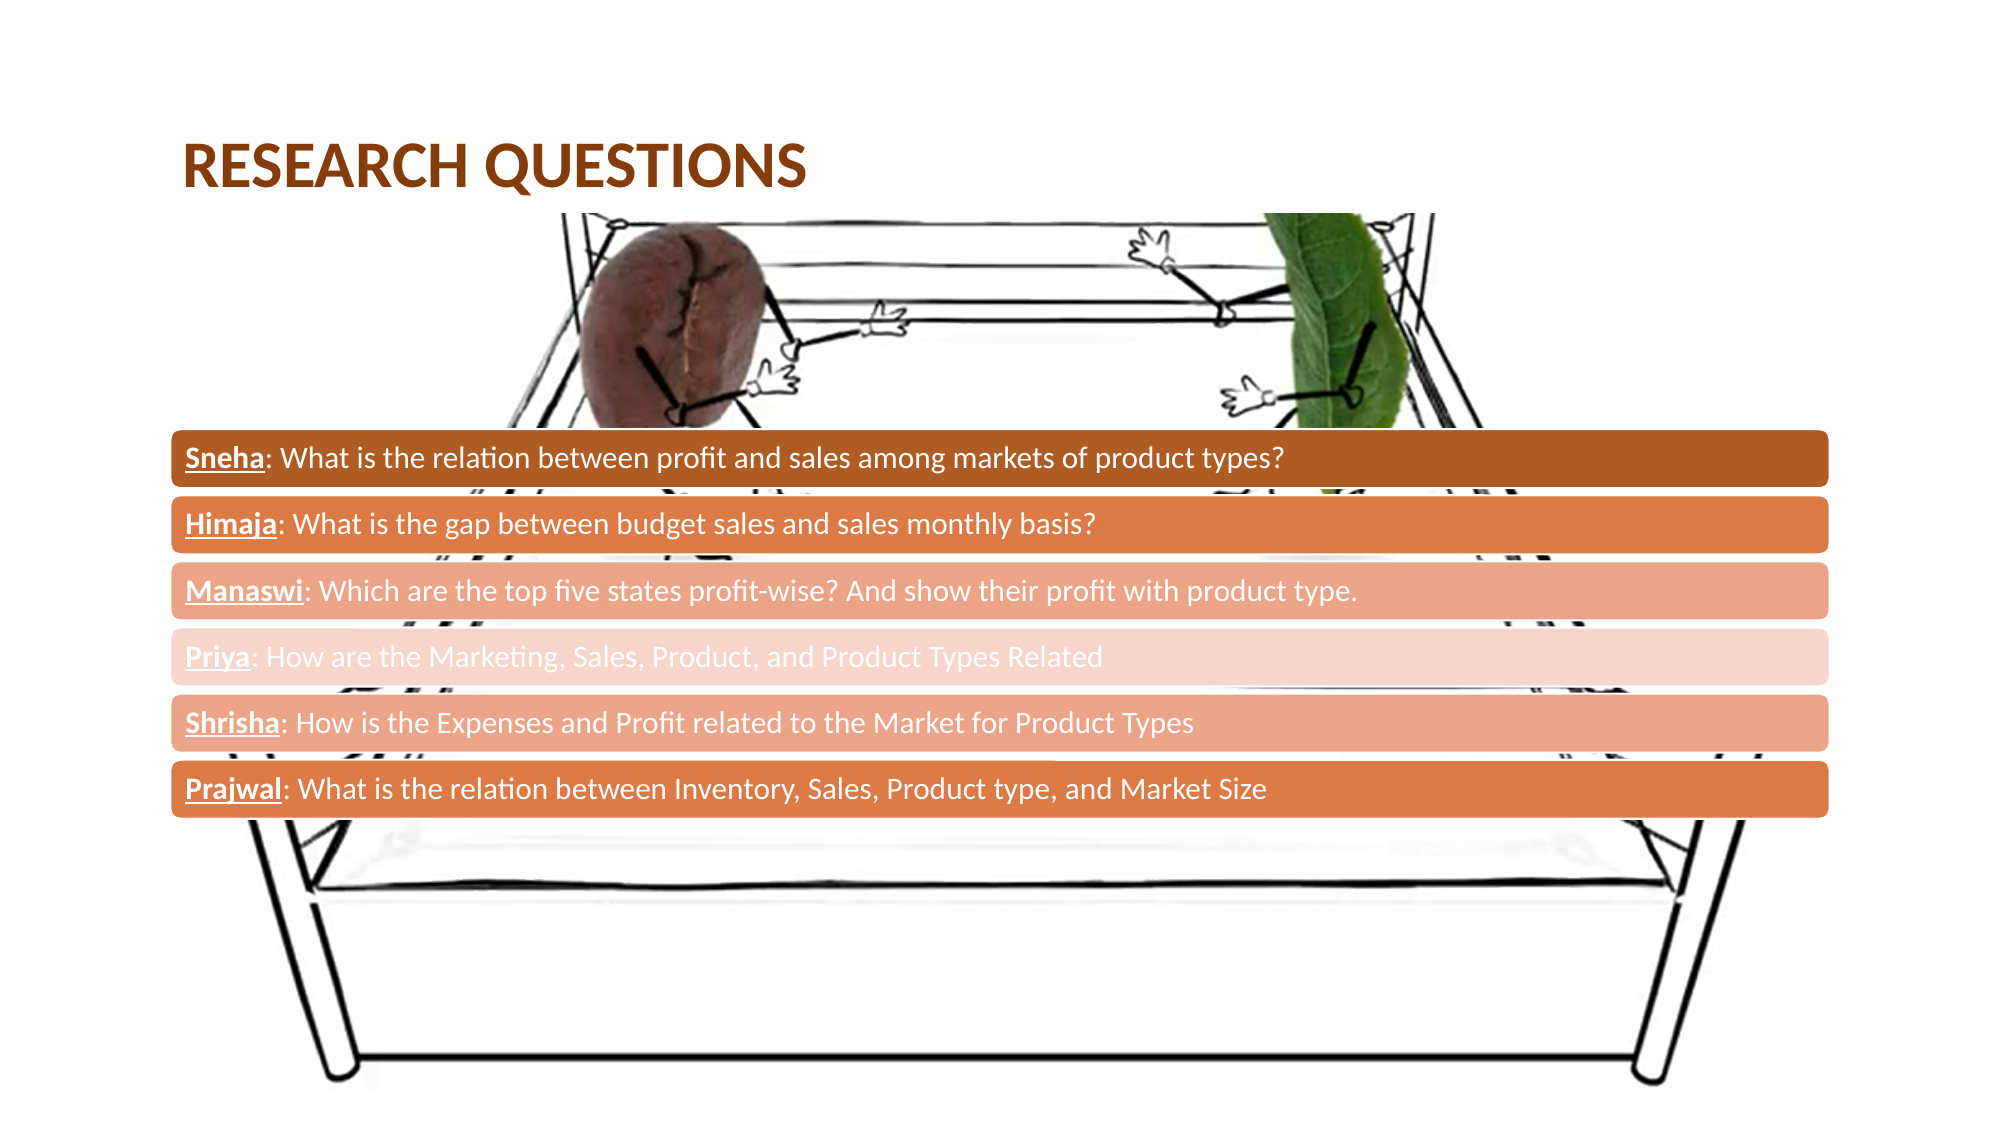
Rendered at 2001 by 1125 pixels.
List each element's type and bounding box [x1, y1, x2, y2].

text_box [170, 417, 1830, 831]
picture [131, 31, 1869, 1094]
